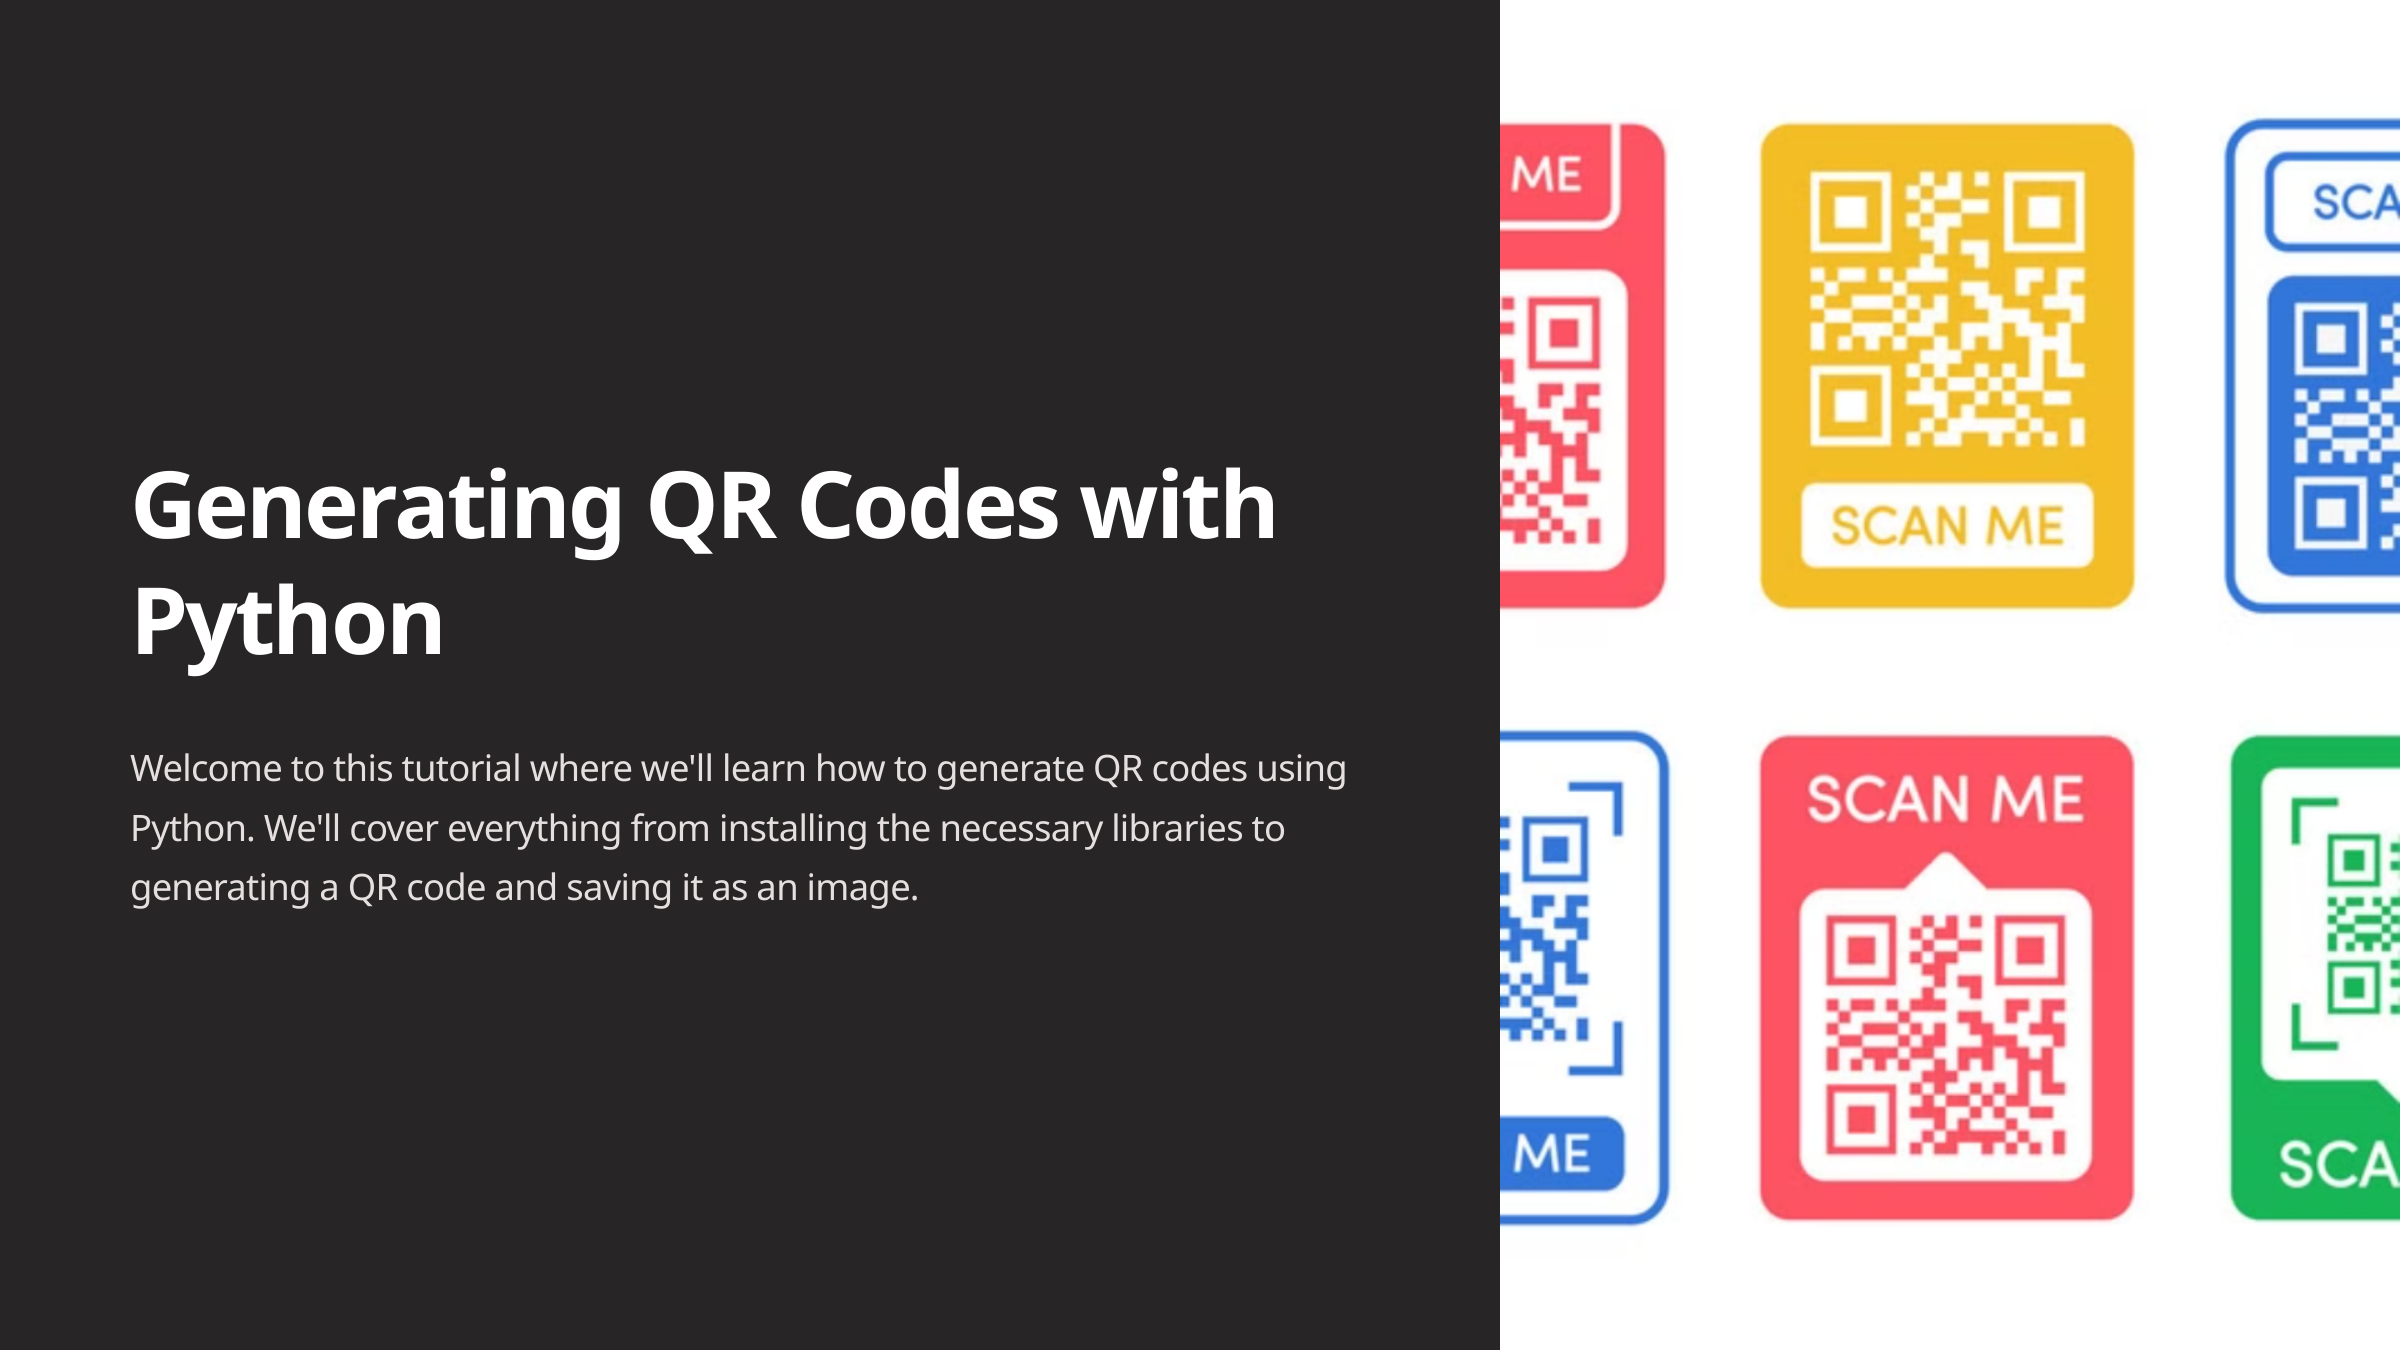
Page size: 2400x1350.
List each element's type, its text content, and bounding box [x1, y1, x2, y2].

picture [1499, 0, 2400, 1350]
text_box Generating QR Codes with Python [130, 441, 1370, 674]
text_box Welcome to this tutorial where we'll learn how to generate QR codes using Python. We'll cover everything from installing the necessary libraries to generating a QR code and saving it as an image. [130, 729, 1370, 909]
